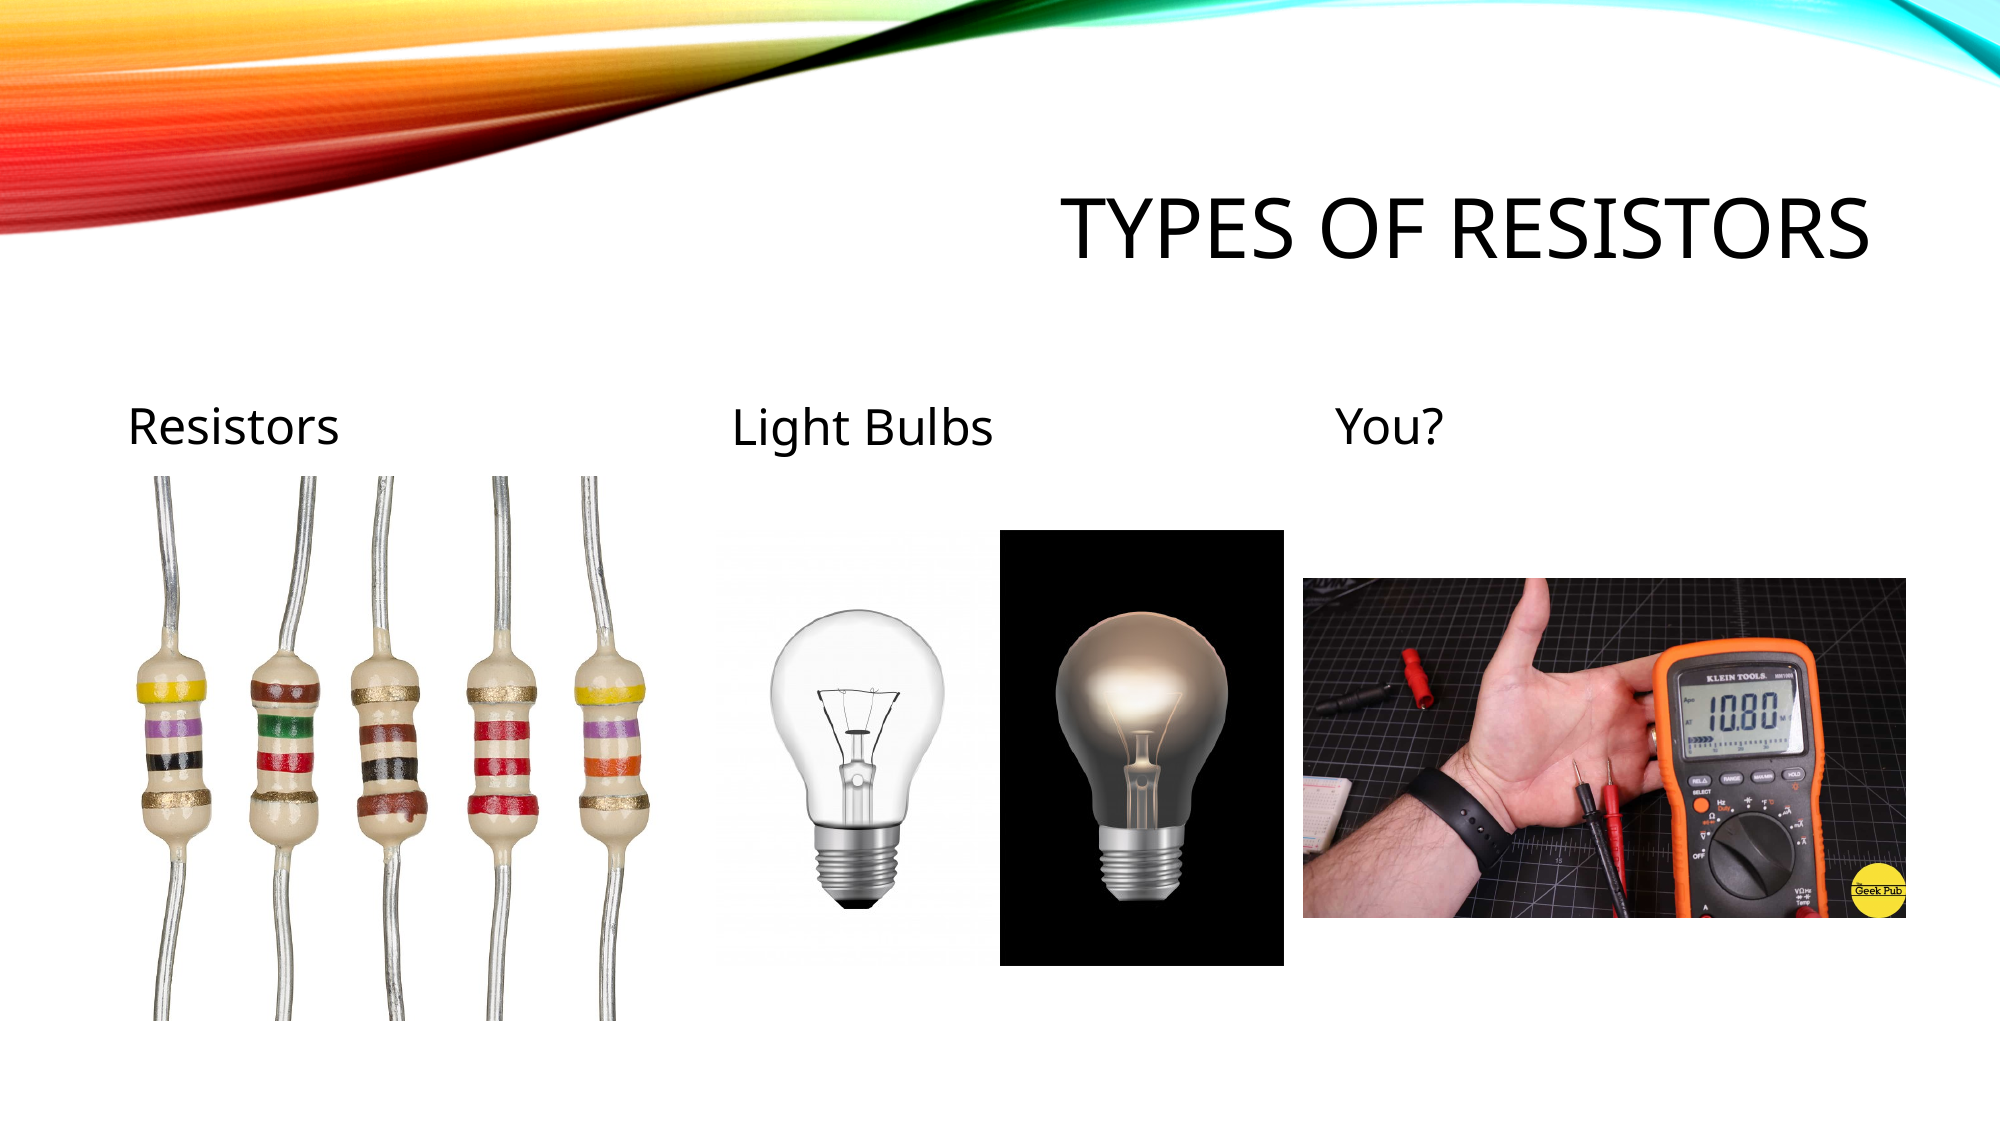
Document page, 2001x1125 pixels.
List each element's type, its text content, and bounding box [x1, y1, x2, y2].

list Light Bulbs [716, 361, 1284, 464]
list You? [1320, 359, 1888, 463]
title Types of resistors [474, 125, 1888, 339]
picture [122, 476, 679, 1021]
list Resistors [112, 361, 680, 463]
picture [0, 0, 2000, 237]
picture [716, 530, 1284, 967]
picture [1302, 578, 1906, 918]
